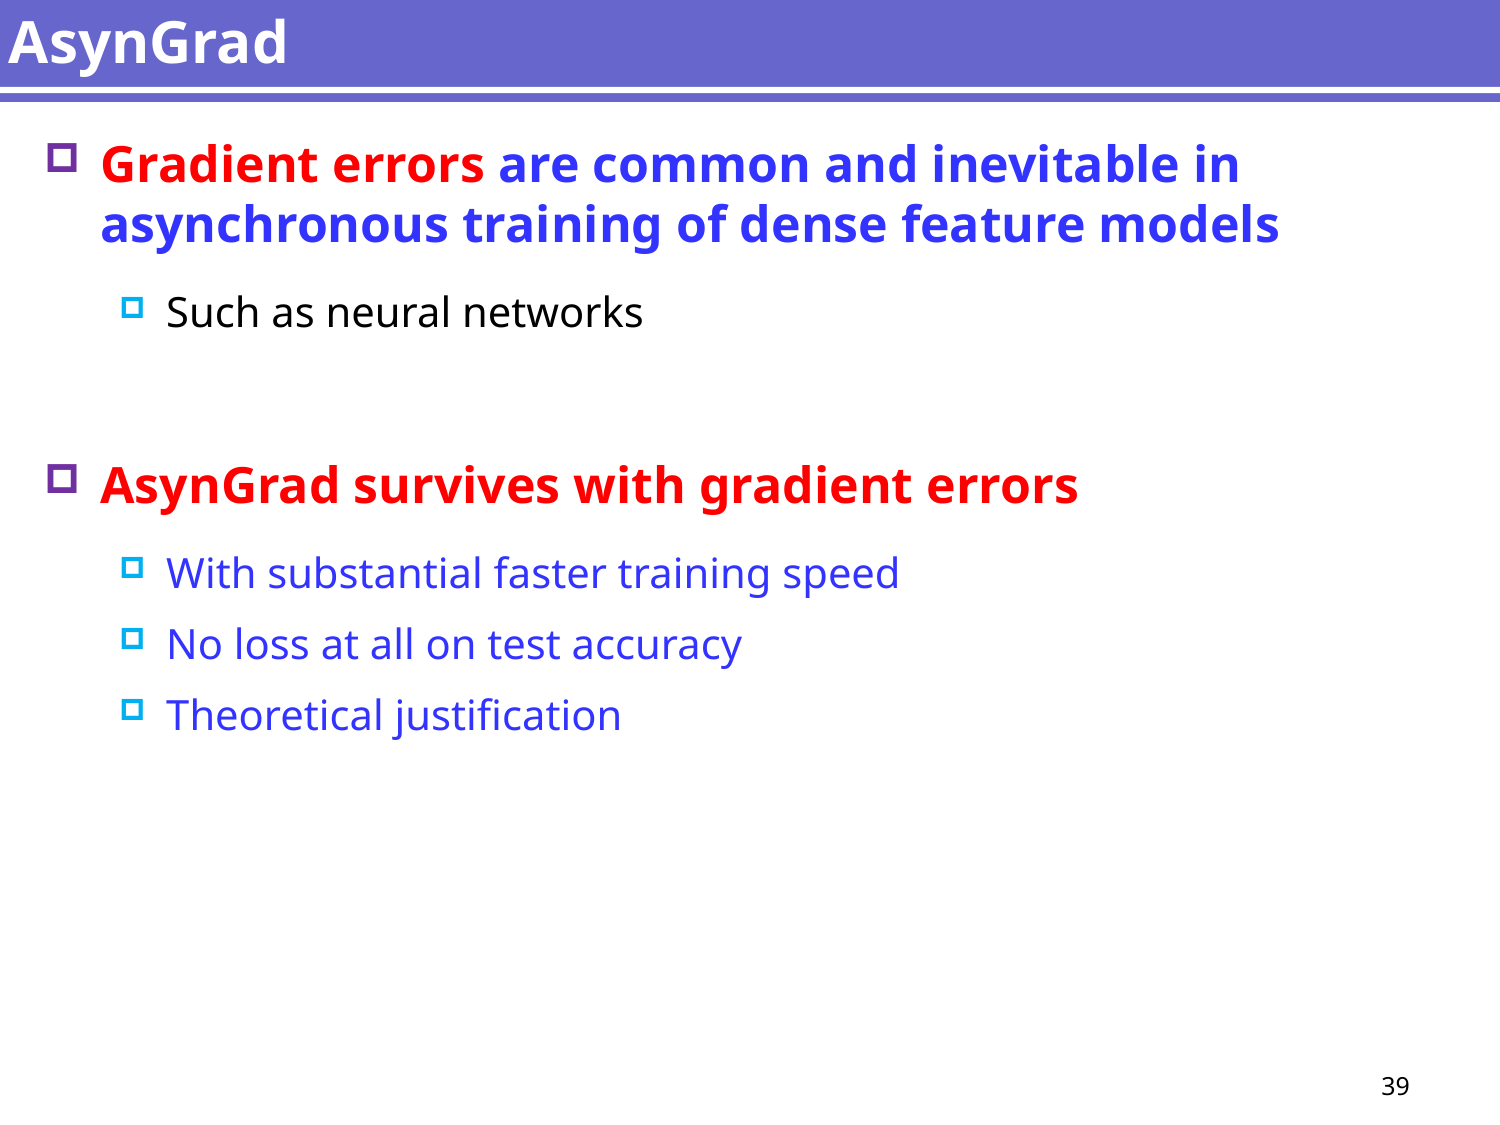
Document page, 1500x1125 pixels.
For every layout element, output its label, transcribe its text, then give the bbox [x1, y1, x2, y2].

list Gradient errors are common and inevitable in asynchronous training of dense feature models Such as neural networks AsynGrad survives with gradient errors With substantial faster training speed No loss at all on test accuracy Theoretical justification [29, 125, 1447, 1047]
title AsynGrad [0, 7, 1309, 73]
slide_number 39 [1293, 1058, 1425, 1112]
